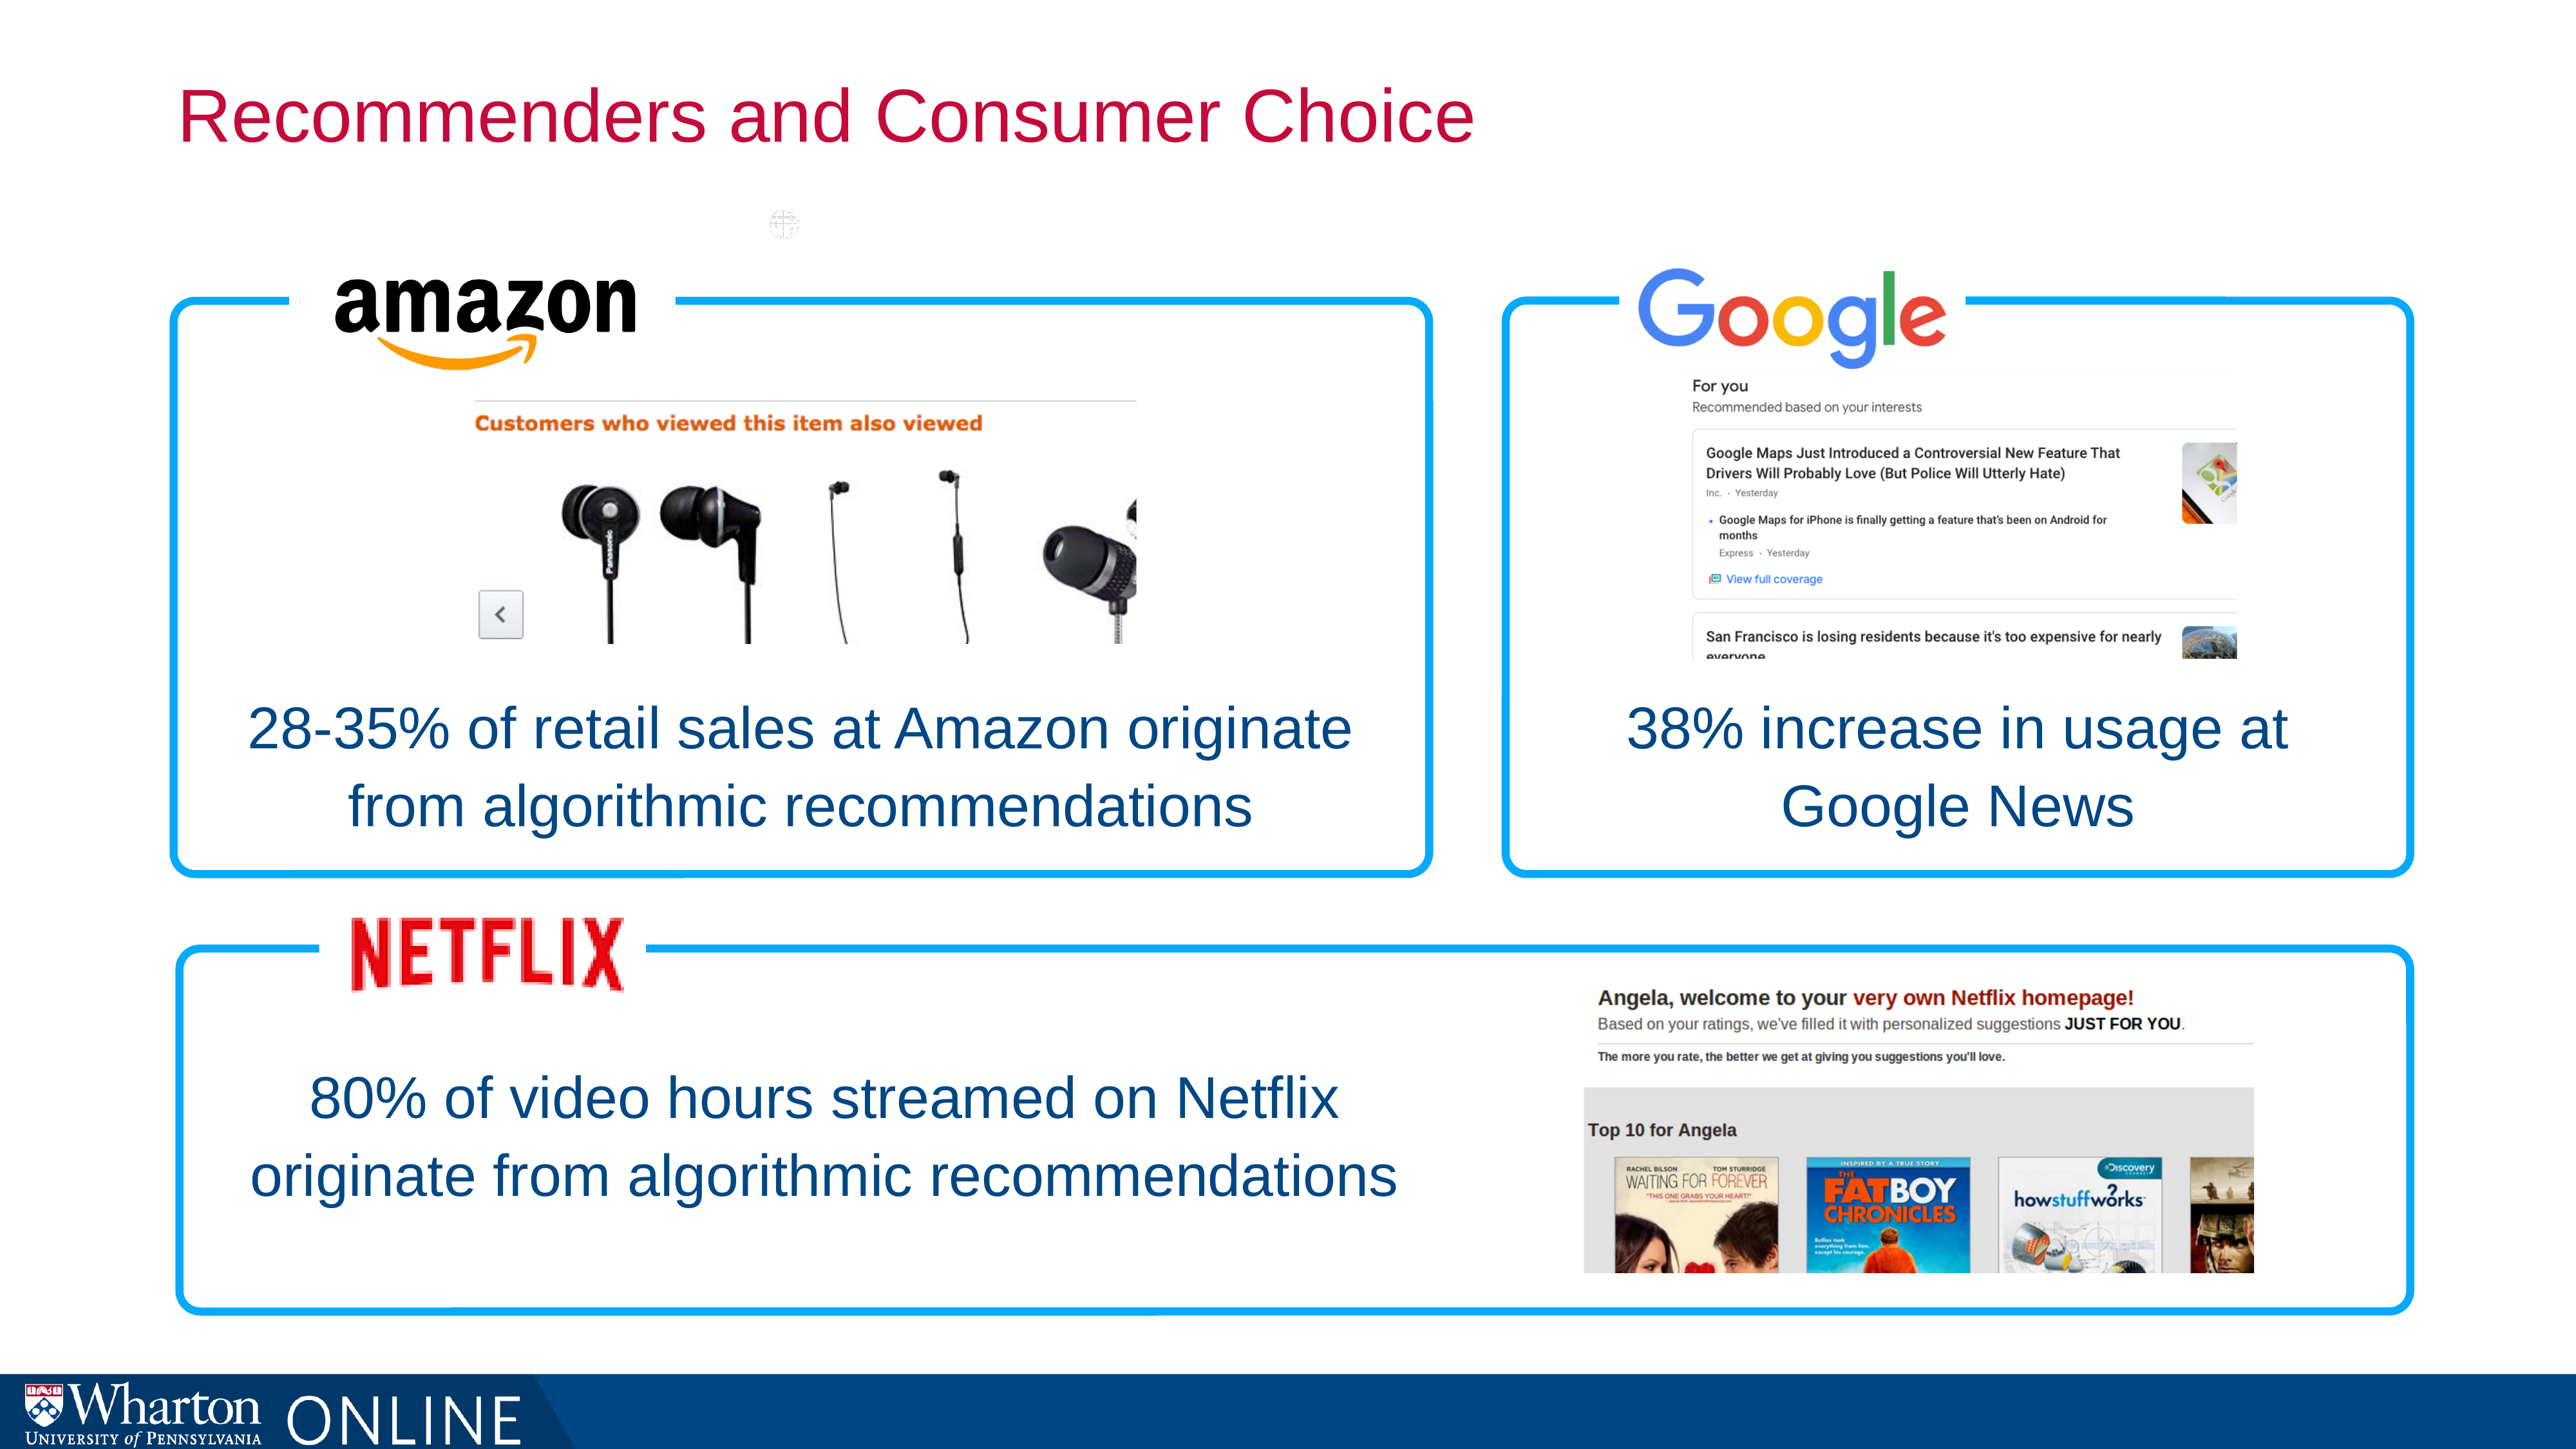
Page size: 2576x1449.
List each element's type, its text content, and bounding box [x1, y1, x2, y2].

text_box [173, 247, 1430, 878]
title Recommenders and Consumer Choice [176, 77, 2400, 179]
picture [769, 209, 799, 239]
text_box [1505, 254, 2410, 878]
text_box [179, 911, 2410, 1312]
picture [25, 1381, 520, 1448]
